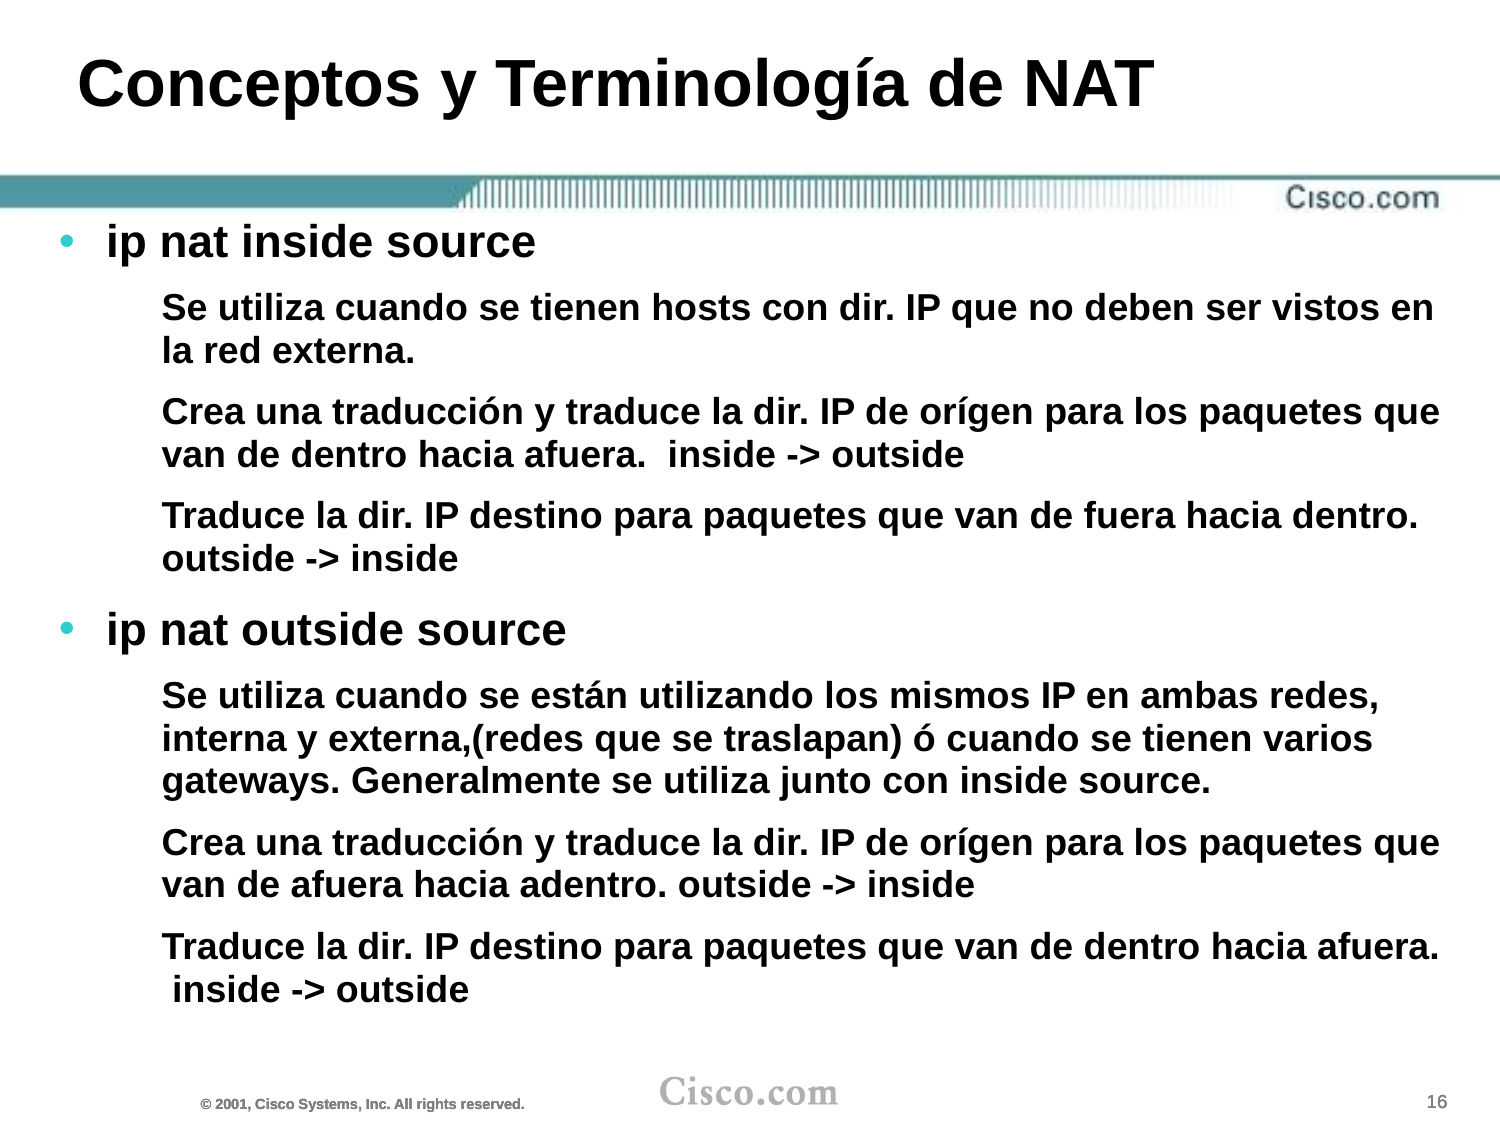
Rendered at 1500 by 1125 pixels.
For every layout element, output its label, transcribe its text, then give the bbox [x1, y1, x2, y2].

title Conceptos y Terminología de NAT [62, 41, 1313, 180]
list ip nat inside source Se utiliza cuando se tienen hosts con dir. IP que no deben ser vistos en la red externa. Crea una traducción y traduce la dir. IP de orígen para los paquetes que van de dentro hacia afuera. inside -> outside Traduce la dir. IP destino para paquetes que van de fuera hacia dentro. outside -> inside ip nat outside source Se utiliza cuando se están utilizando los mismos IP en ambas redes, interna y externa,(redes que se traslapan) ó cuando se tienen varios gateways. Generalmente se utiliza junto con inside source. Crea una traducción y traduce la dir. IP de orígen para los paquetes que van de afuera hacia adentro. outside -> inside Traduce la dir. IP destino para paquetes que van de dentro hacia afuera. inside -> outside [41, 208, 1459, 1083]
picture [658, 1083, 840, 1112]
picture [0, 172, 1500, 213]
